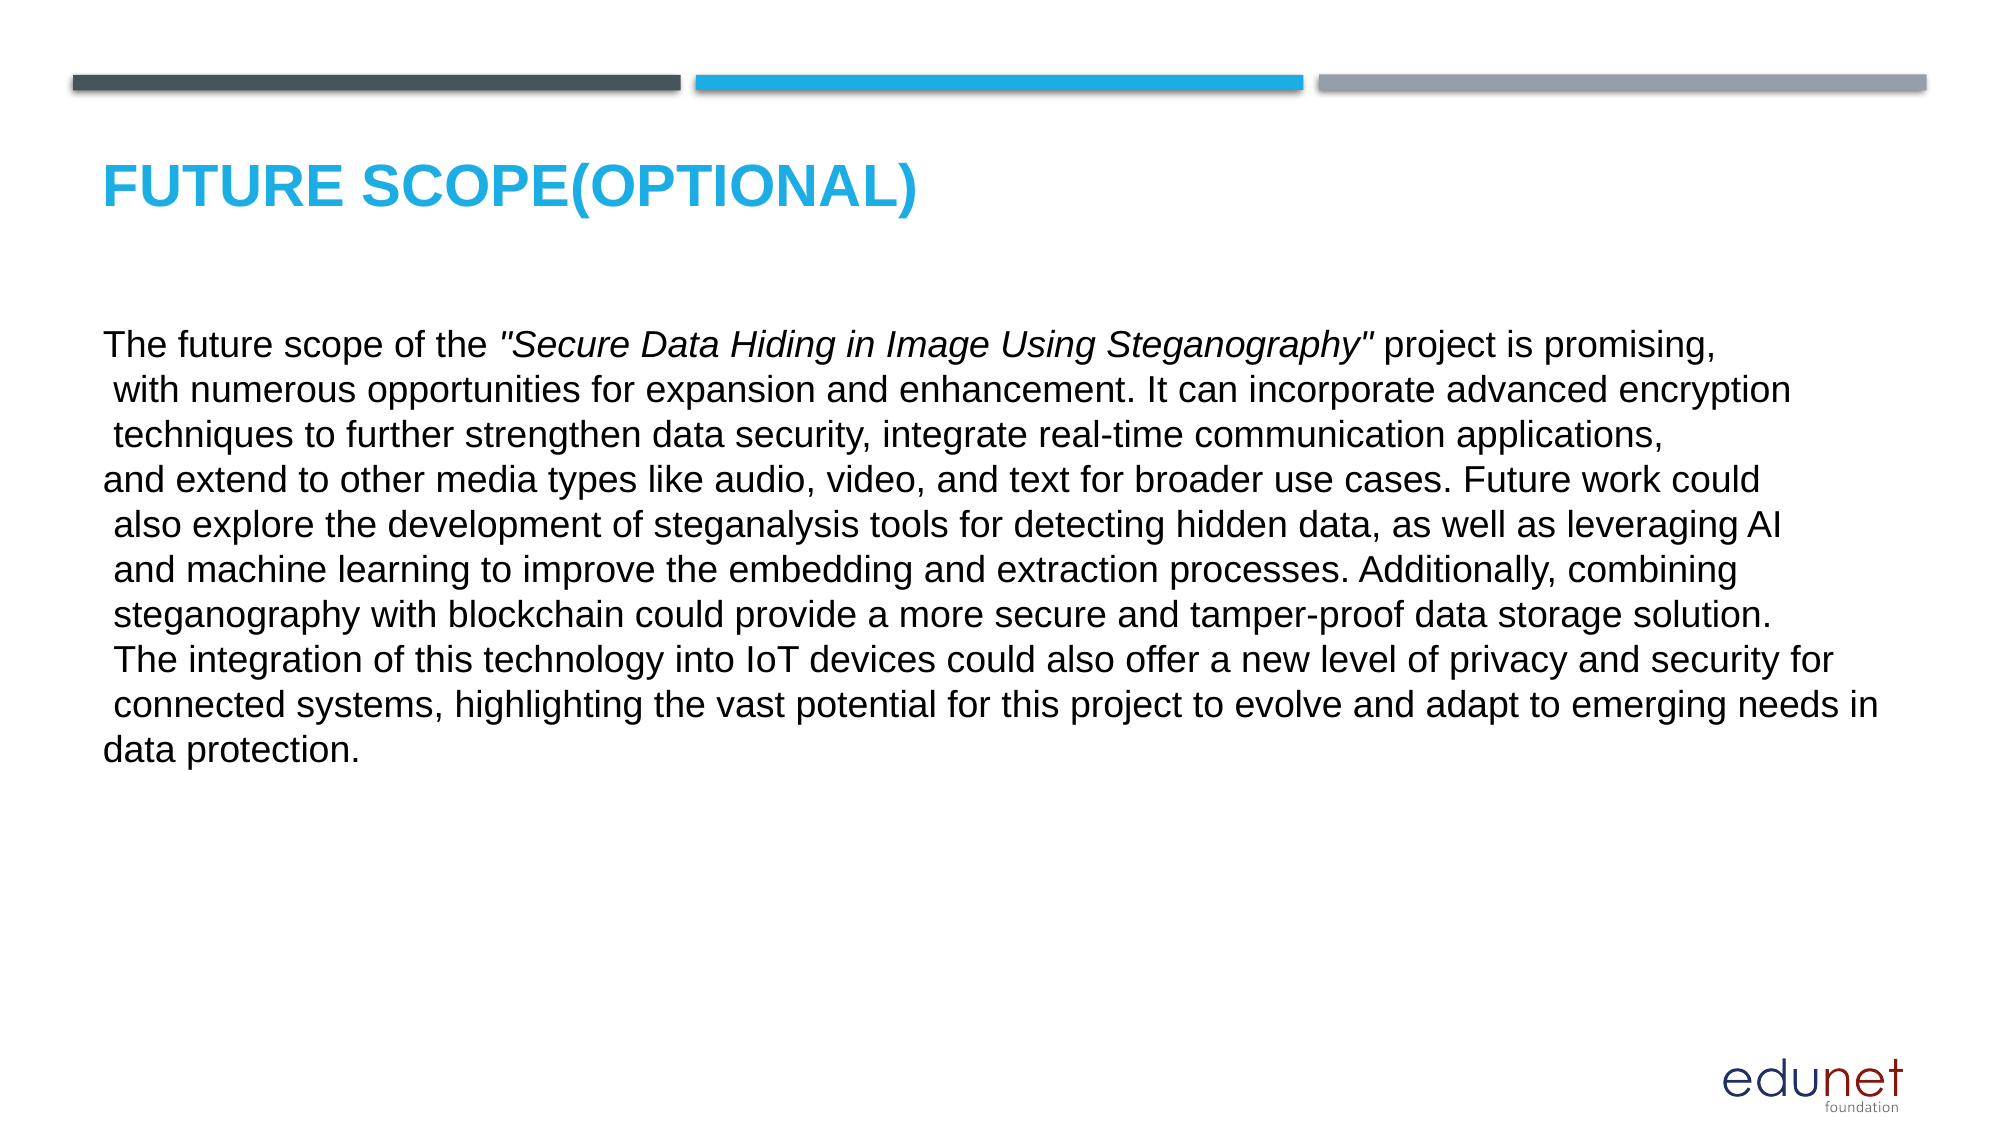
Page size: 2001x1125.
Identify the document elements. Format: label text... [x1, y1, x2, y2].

picture [1719, 1056, 1905, 1116]
text_box Future scope(optional) [87, 138, 1898, 218]
list The future scope of the "Secure Data Hiding in Image Using Steganography" project is promising, with numerous opportunities for expansion and enhancement. It can incorporate advanced encryption techniques to further strengthen data security, integrate real-time communication applications, and extend to other media types like audio, video, and text for broader use cases. Future work could also explore the development of steganalysis tools for detecting hidden data, as well as leveraging AI and machine learning to improve the embedding and extraction processes. Additionally, combining steganography with blockchain could provide a more secure and tamper-proof data storage solution. The integration of this technology into IoT devices could also offer a new level of privacy and security for connected systems, highlighting the vast potential for this project to evolve and adapt to emerging needs in data protection. [87, 218, 1926, 872]
